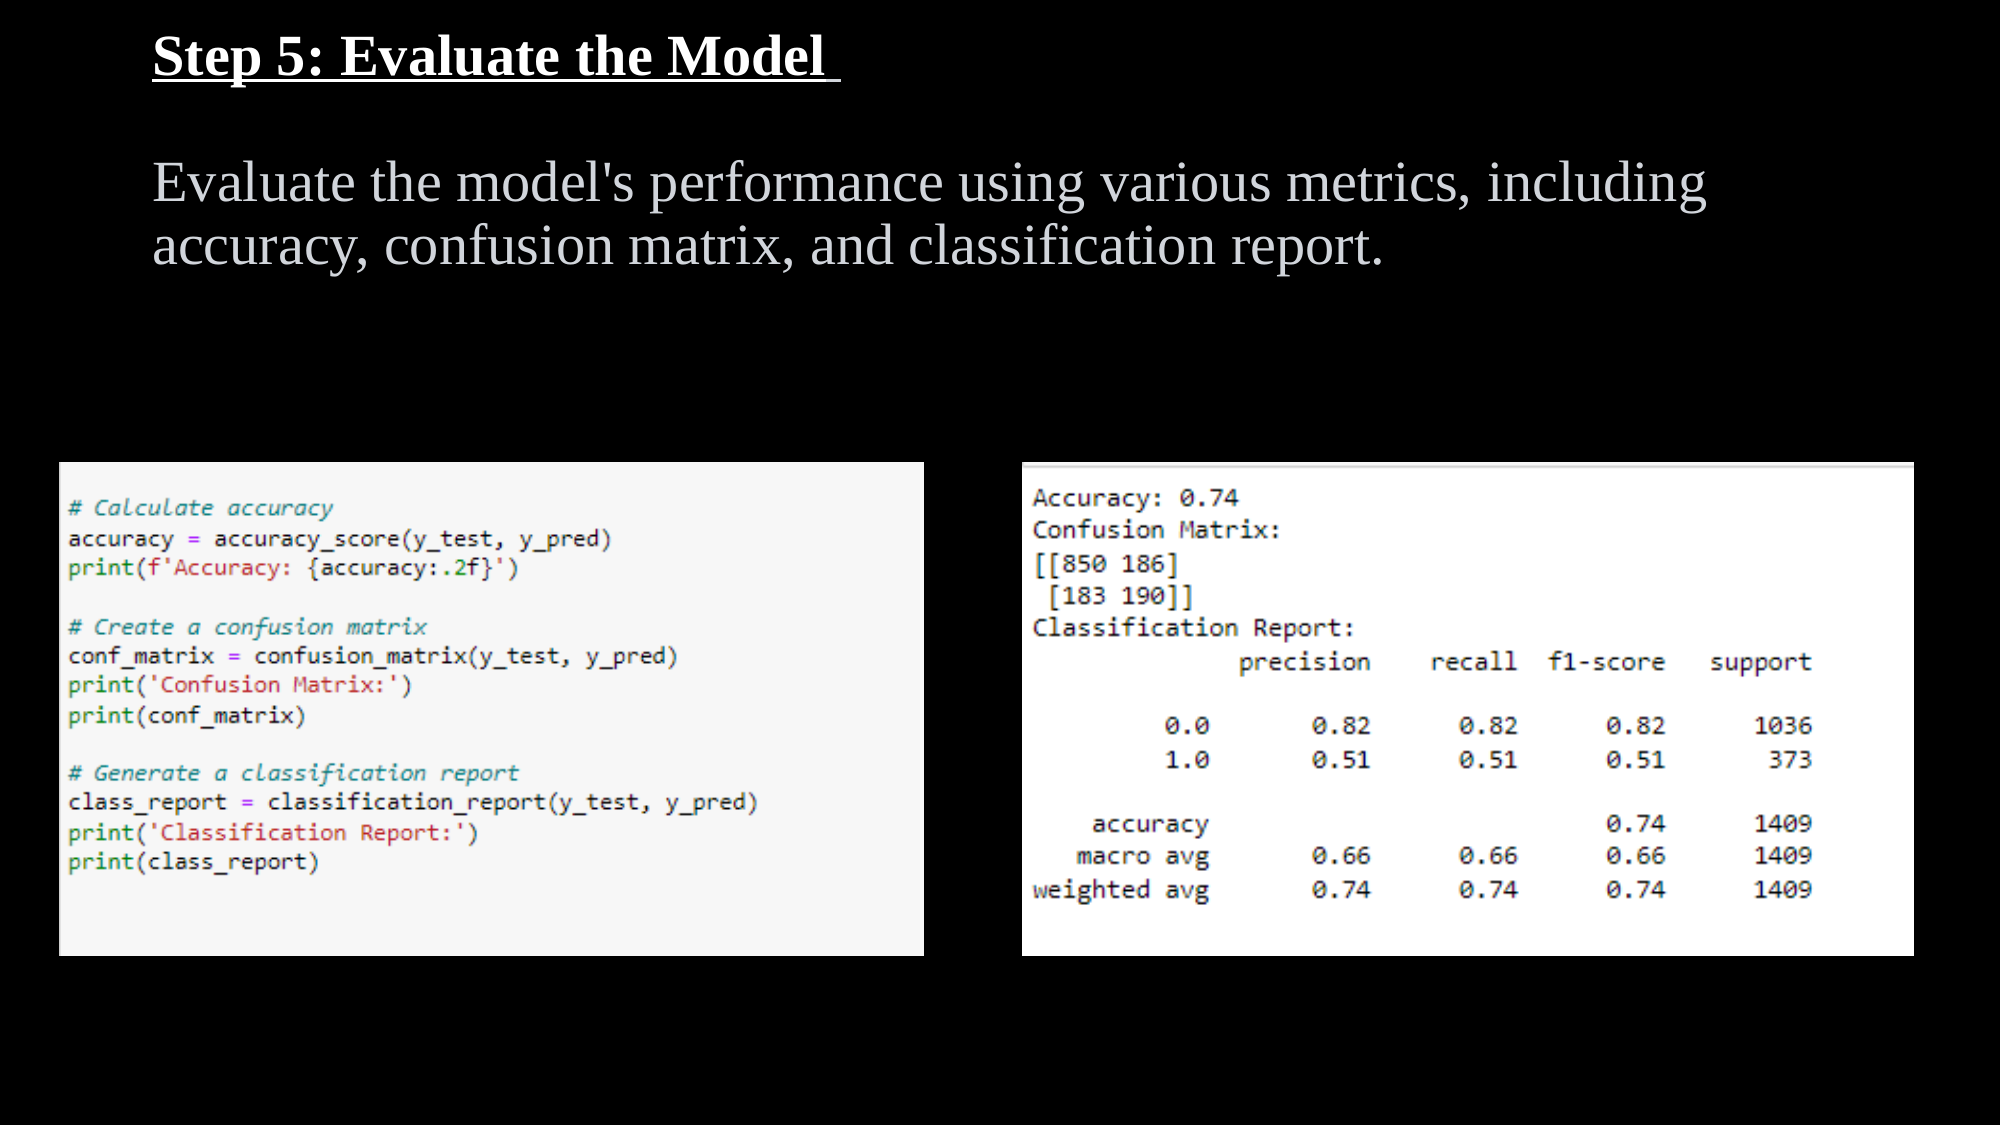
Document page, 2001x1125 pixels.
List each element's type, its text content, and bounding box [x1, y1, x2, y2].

title Step 5: Evaluate the Model Evaluate the model's performance using various metrics, including accuracy, confusion matrix, and classification report. [137, 24, 1863, 278]
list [59, 462, 924, 956]
picture [1022, 462, 1914, 956]
